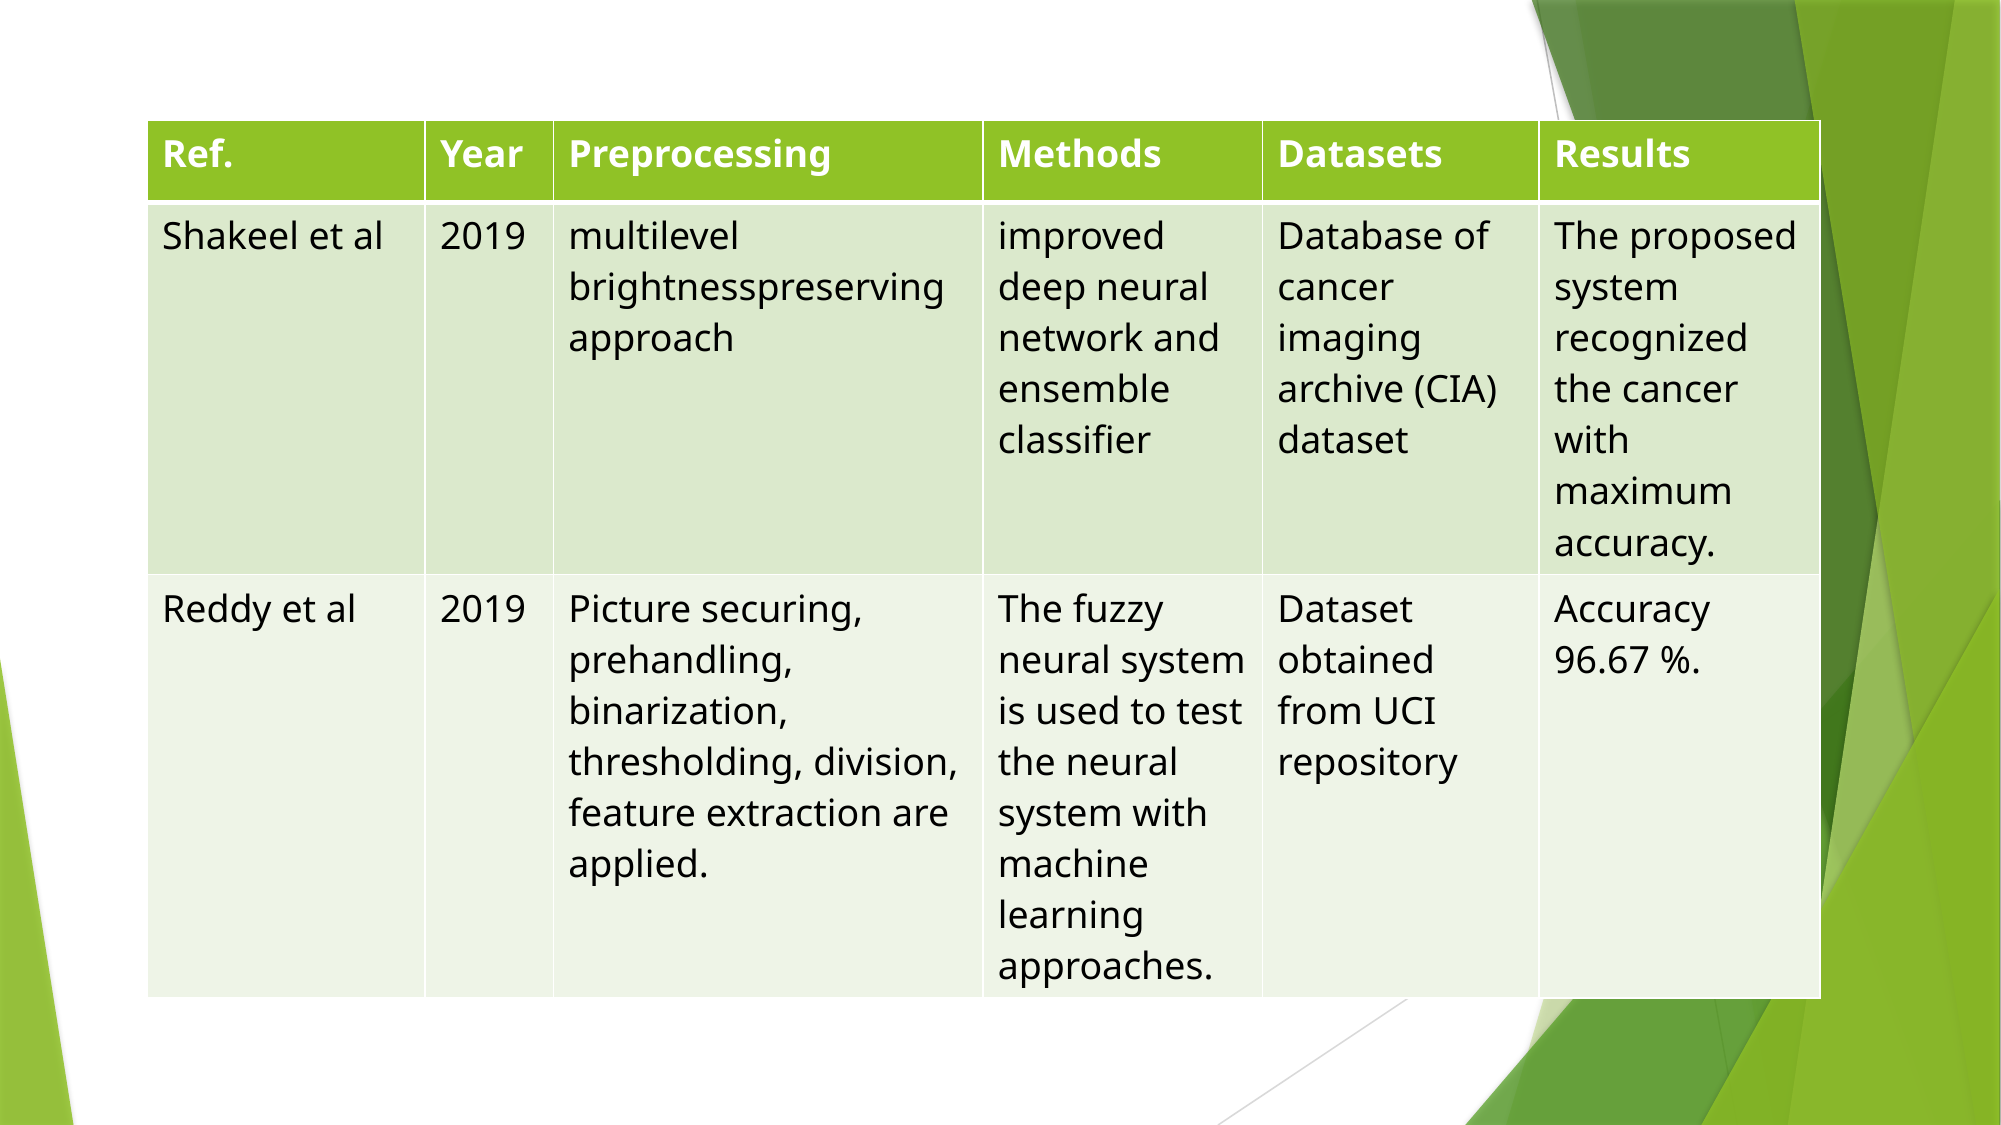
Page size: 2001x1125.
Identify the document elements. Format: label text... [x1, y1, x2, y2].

table_cell multilevel brightnesspreserving approach [554, 205, 982, 574]
table_header Year [426, 121, 553, 200]
table_cell improved deep neural network and ensemble classifier [984, 205, 1262, 574]
table_header Ref. [148, 121, 424, 200]
table_cell Reddy et al [148, 575, 424, 997]
table_header Results [1540, 121, 1819, 200]
table_cell The fuzzy neural system is used to test the neural system with machine learning approaches. [984, 575, 1262, 997]
table_cell Shakeel et al [148, 205, 424, 574]
table_cell Dataset obtained from UCI repository [1263, 575, 1538, 997]
table_cell 2019 [426, 575, 553, 997]
table_header Methods [984, 121, 1262, 200]
table_cell The proposed system recognized the cancer with maximum accuracy. [1540, 205, 1819, 574]
table_cell Picture securing, prehandling, binarization, thresholding, division, feature extraction are applied. [554, 575, 982, 997]
table_header Preprocessing [554, 121, 982, 200]
table_cell Accuracy 96.67 %. [1540, 575, 1819, 997]
table_cell Database of cancer imaging archive (CIA) dataset [1263, 205, 1538, 574]
table_header Datasets [1263, 121, 1538, 200]
table_cell 2019 [426, 205, 553, 574]
